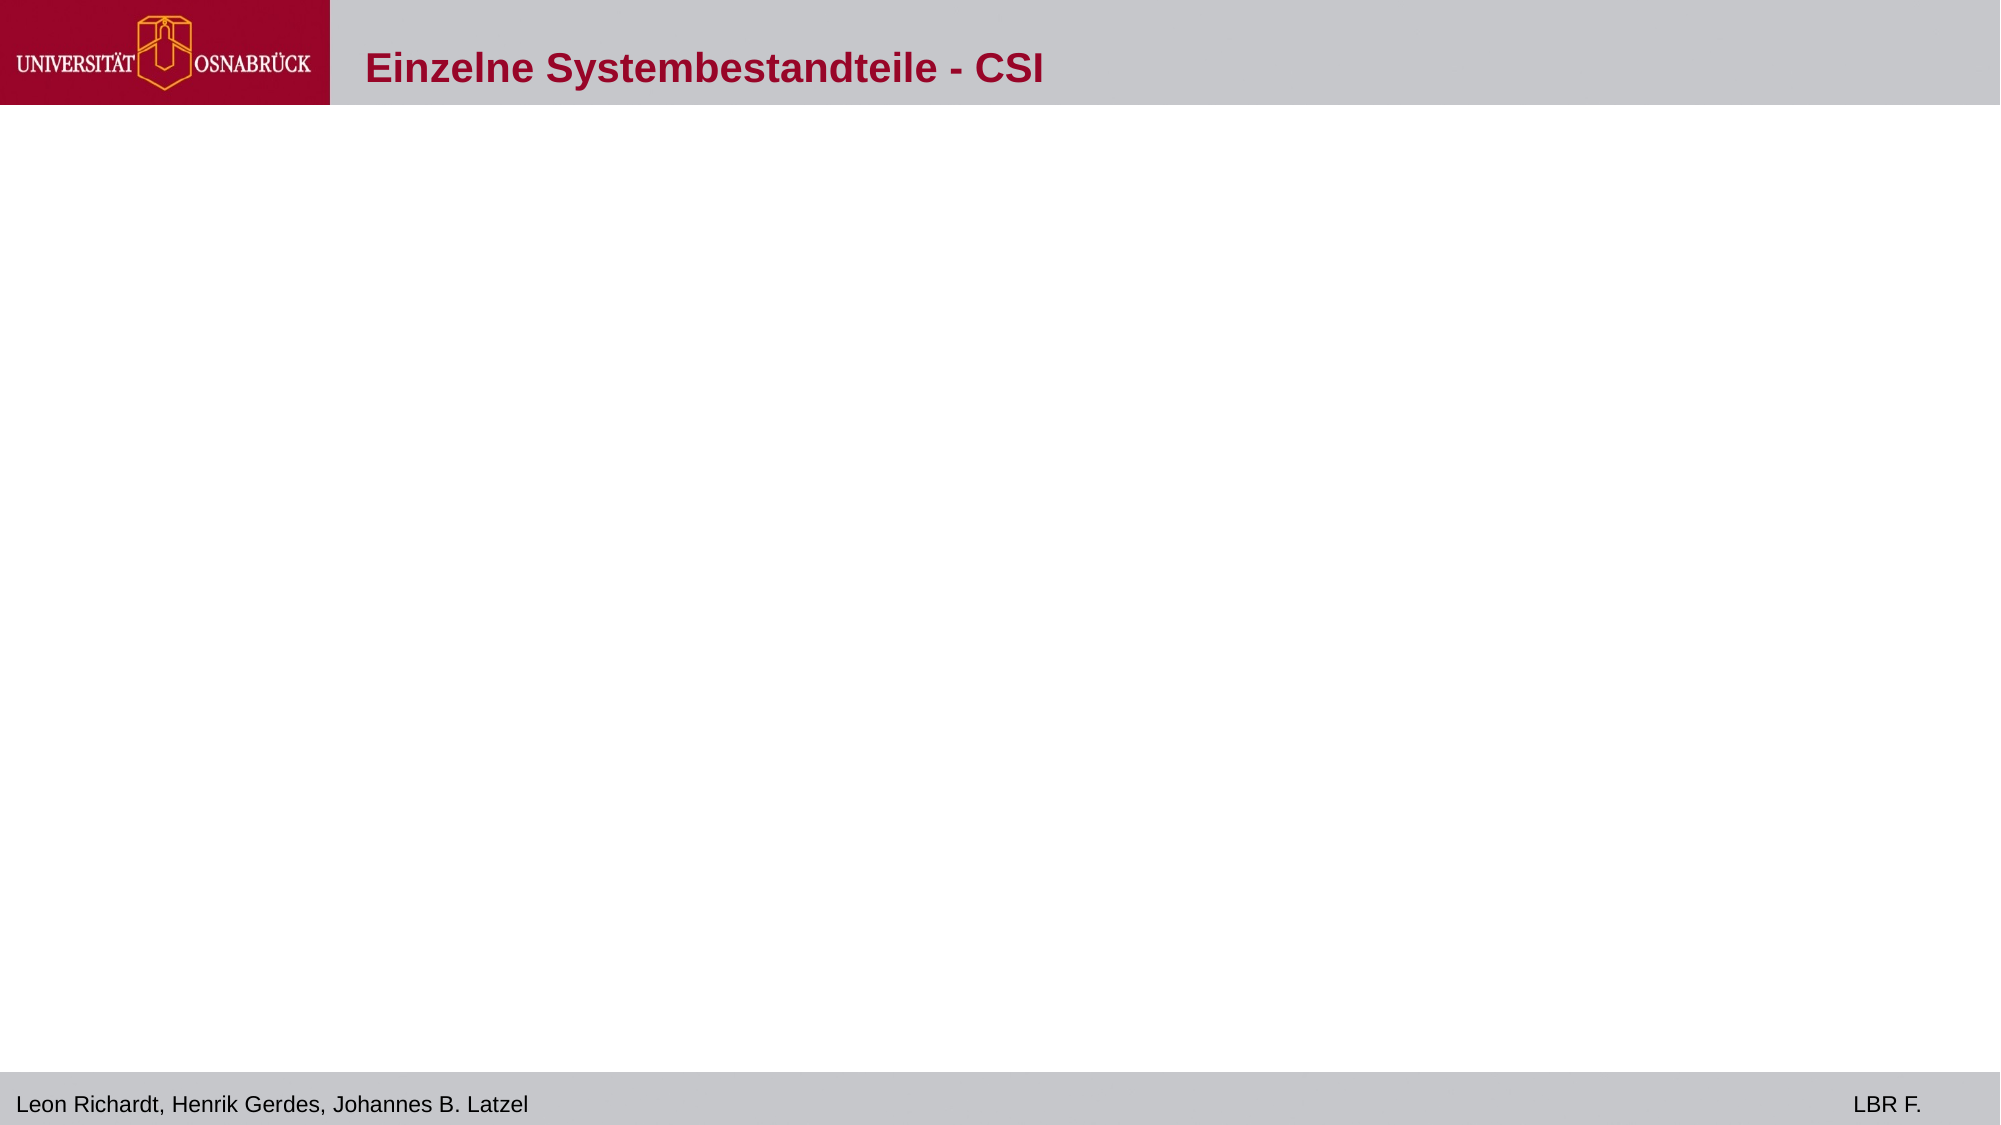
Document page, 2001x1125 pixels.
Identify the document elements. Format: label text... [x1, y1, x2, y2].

picture [0, 1072, 2000, 1125]
picture [0, 0, 2000, 105]
text_box Einzelne Systembestandteile - CSI [350, 8, 1579, 99]
